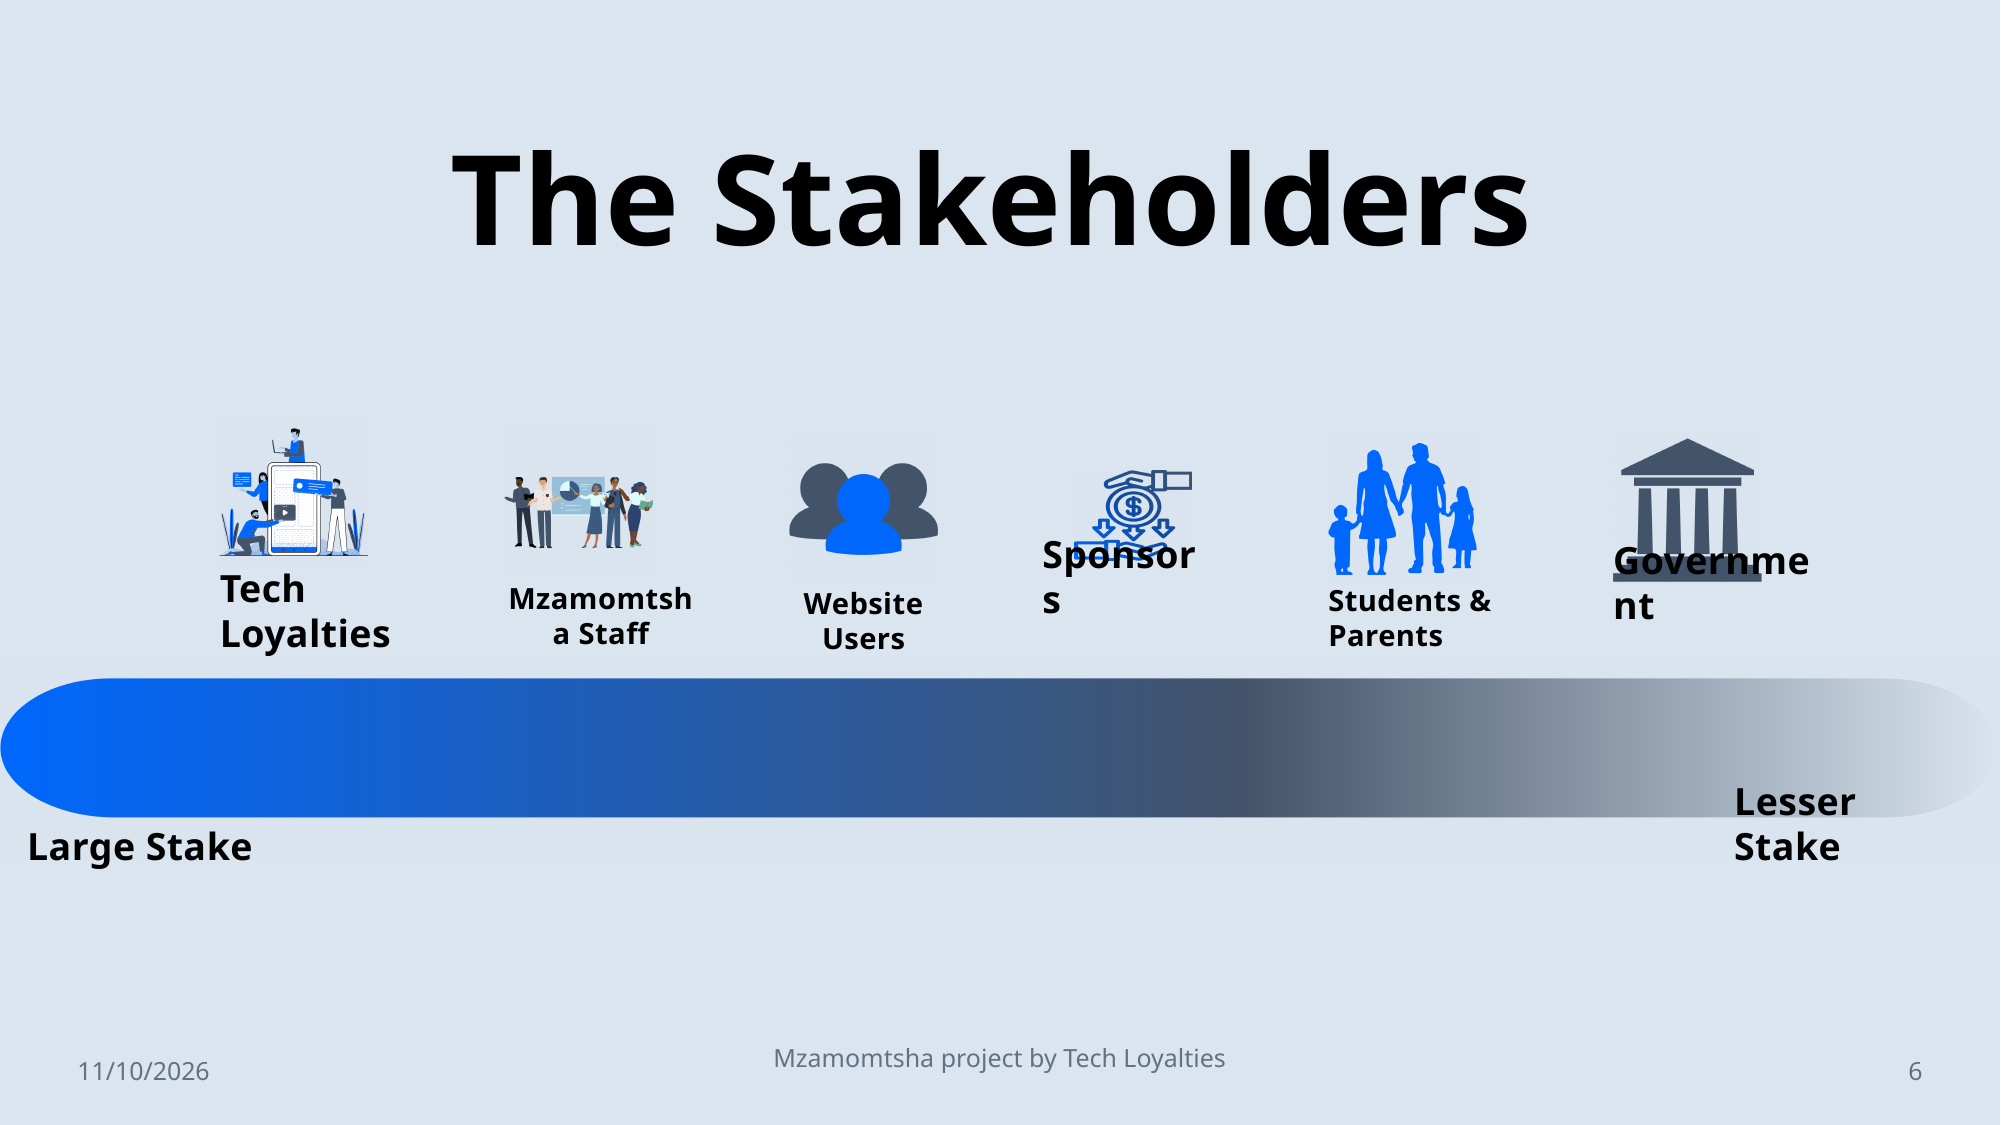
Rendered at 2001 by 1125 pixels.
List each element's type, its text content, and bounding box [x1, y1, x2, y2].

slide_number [62, 1042, 513, 1103]
title The Stakeholders [123, 131, 1875, 280]
list Tech Loyalties [219, 569, 413, 656]
picture [219, 417, 369, 567]
picture [1074, 470, 1193, 561]
picture [0, 659, 1999, 860]
picture [1328, 434, 1477, 584]
text_box Students & Parents [1328, 577, 1523, 653]
footer Mzamomtsha project by Tech Loyalties [662, 1042, 1338, 1103]
text_box Government [1613, 587, 1822, 627]
text_box Lesser Stake [1734, 860, 1973, 869]
slide_number 6 [1487, 1042, 1938, 1103]
picture [504, 427, 653, 577]
list Website Users [789, 584, 938, 656]
list Sponsors [1042, 578, 1205, 622]
text_box Large Stake [26, 860, 266, 869]
picture [1613, 435, 1762, 585]
picture [789, 434, 938, 584]
list Mzamomtsha Staff [504, 579, 698, 651]
